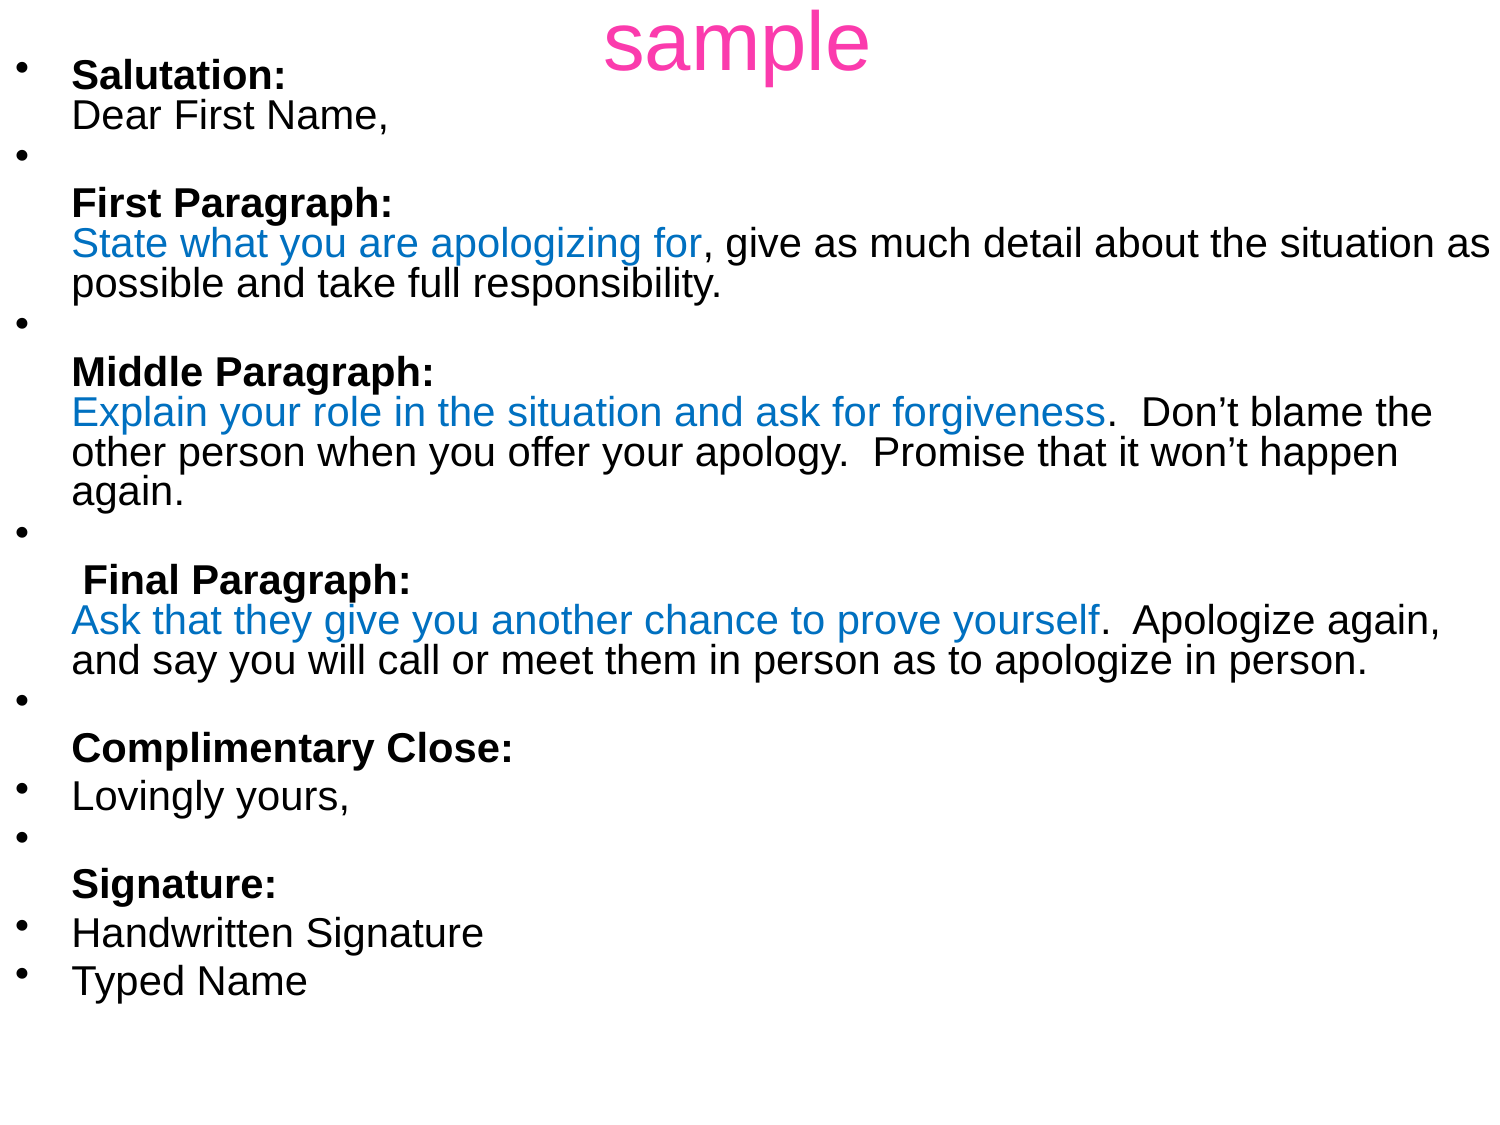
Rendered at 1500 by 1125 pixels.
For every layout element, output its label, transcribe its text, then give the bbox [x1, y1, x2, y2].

list Salutation: Dear First Name, First Paragraph: State what you are apologizing for, give as much detail about the situation as possible and take full responsibility. Middle Paragraph: Explain your role in the situation and ask for forgiveness. Don’t blame the other person when you offer your apology. Promise that it won’t happen again. Final Paragraph: Ask that they give you another chance to prove yourself. Apologize again, and say you will call or meet them in person as to apologize in person. Complimentary Close: Lovingly yours, Signature: Handwritten Signature Typed Name [0, 49, 1500, 1125]
title sample [62, 0, 1413, 49]
